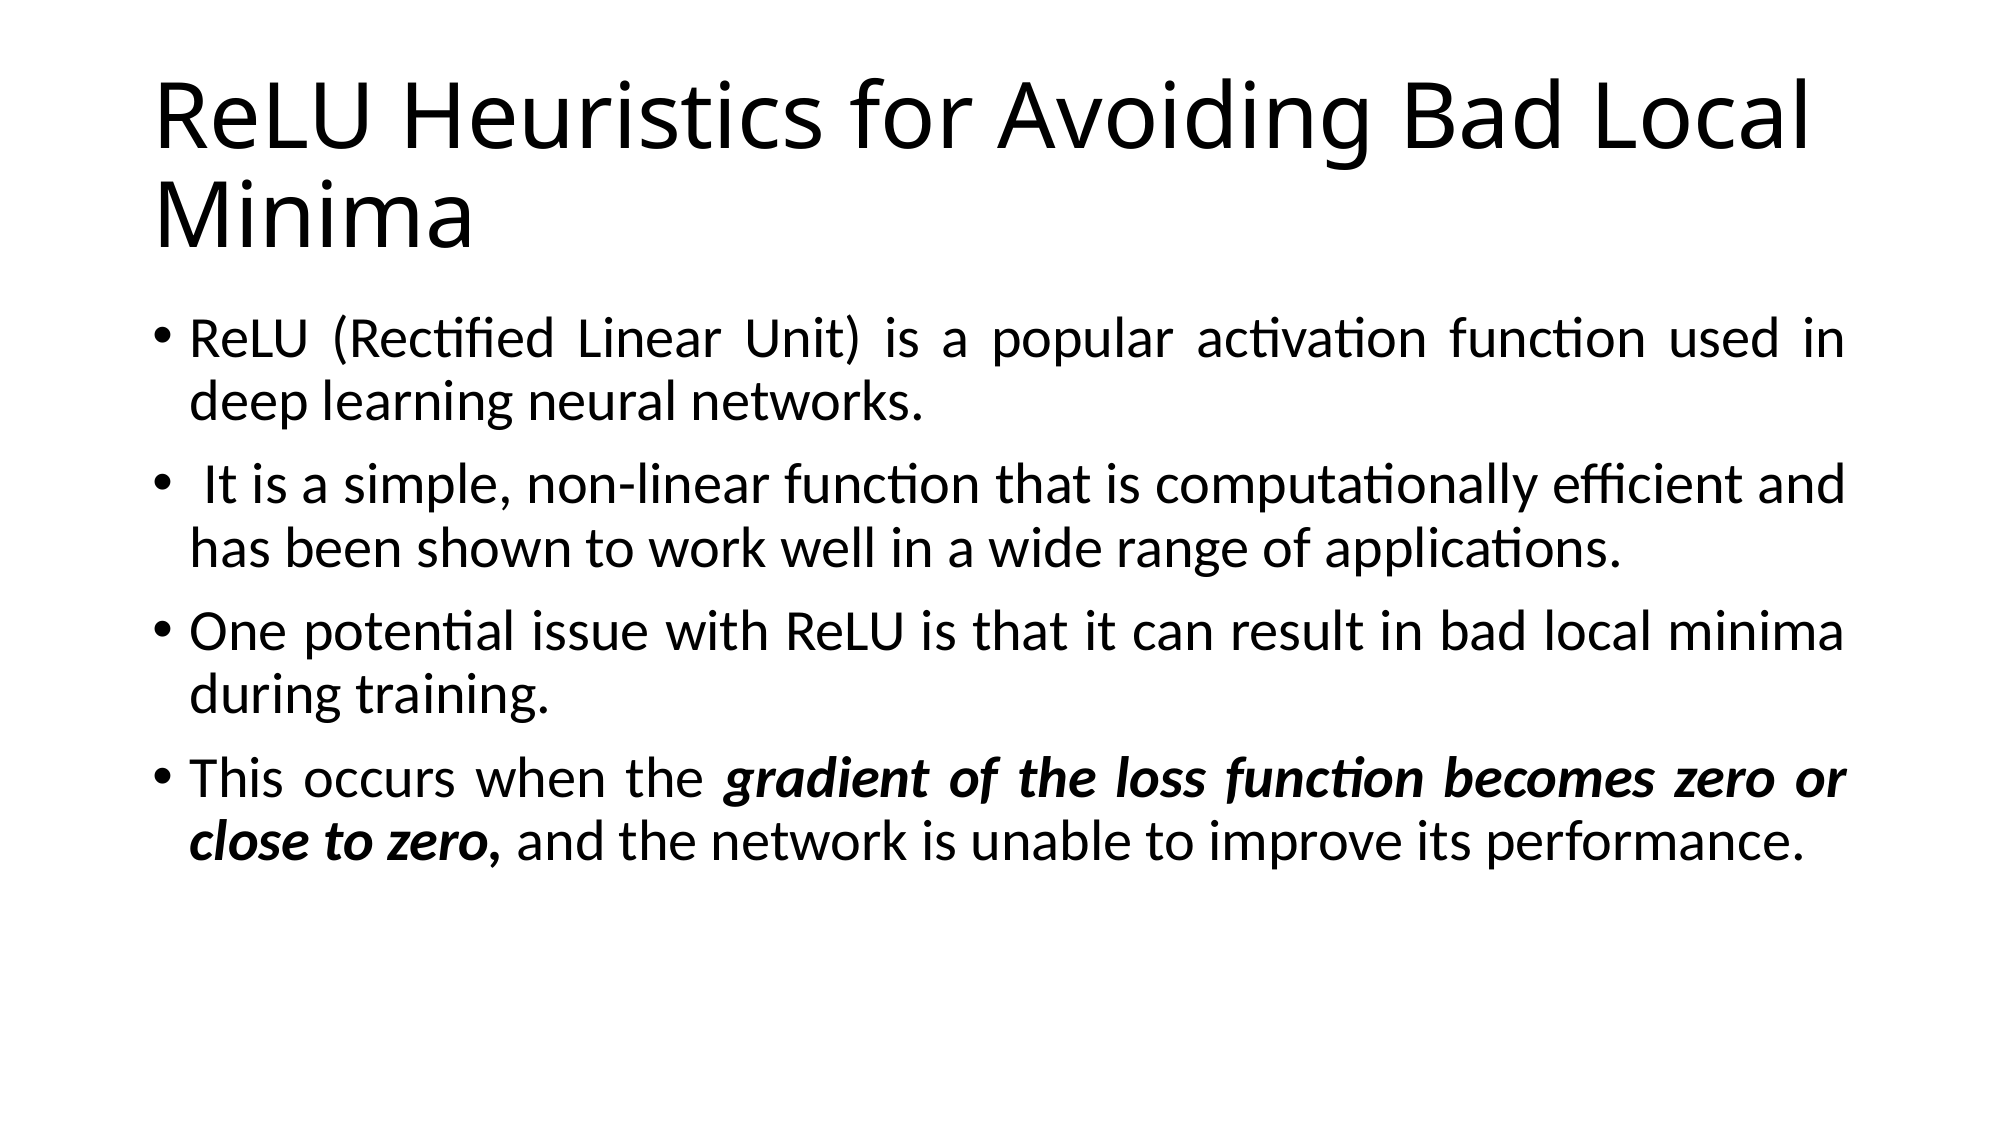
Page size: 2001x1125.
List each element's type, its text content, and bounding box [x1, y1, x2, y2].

list ReLU (Rectified Linear Unit) is a popular activation function used in deep learning neural networks. It is a simple, non-linear function that is computationally efficient and has been shown to work well in a wide range of applications. One potential issue with ReLU is that it can result in bad local minima during training. This occurs when the gradient of the loss function becomes zero or close to zero, and the network is unable to improve its performance. [137, 299, 1863, 1014]
title ReLU Heuristics for Avoiding Bad Local Minima [137, 59, 1863, 278]
